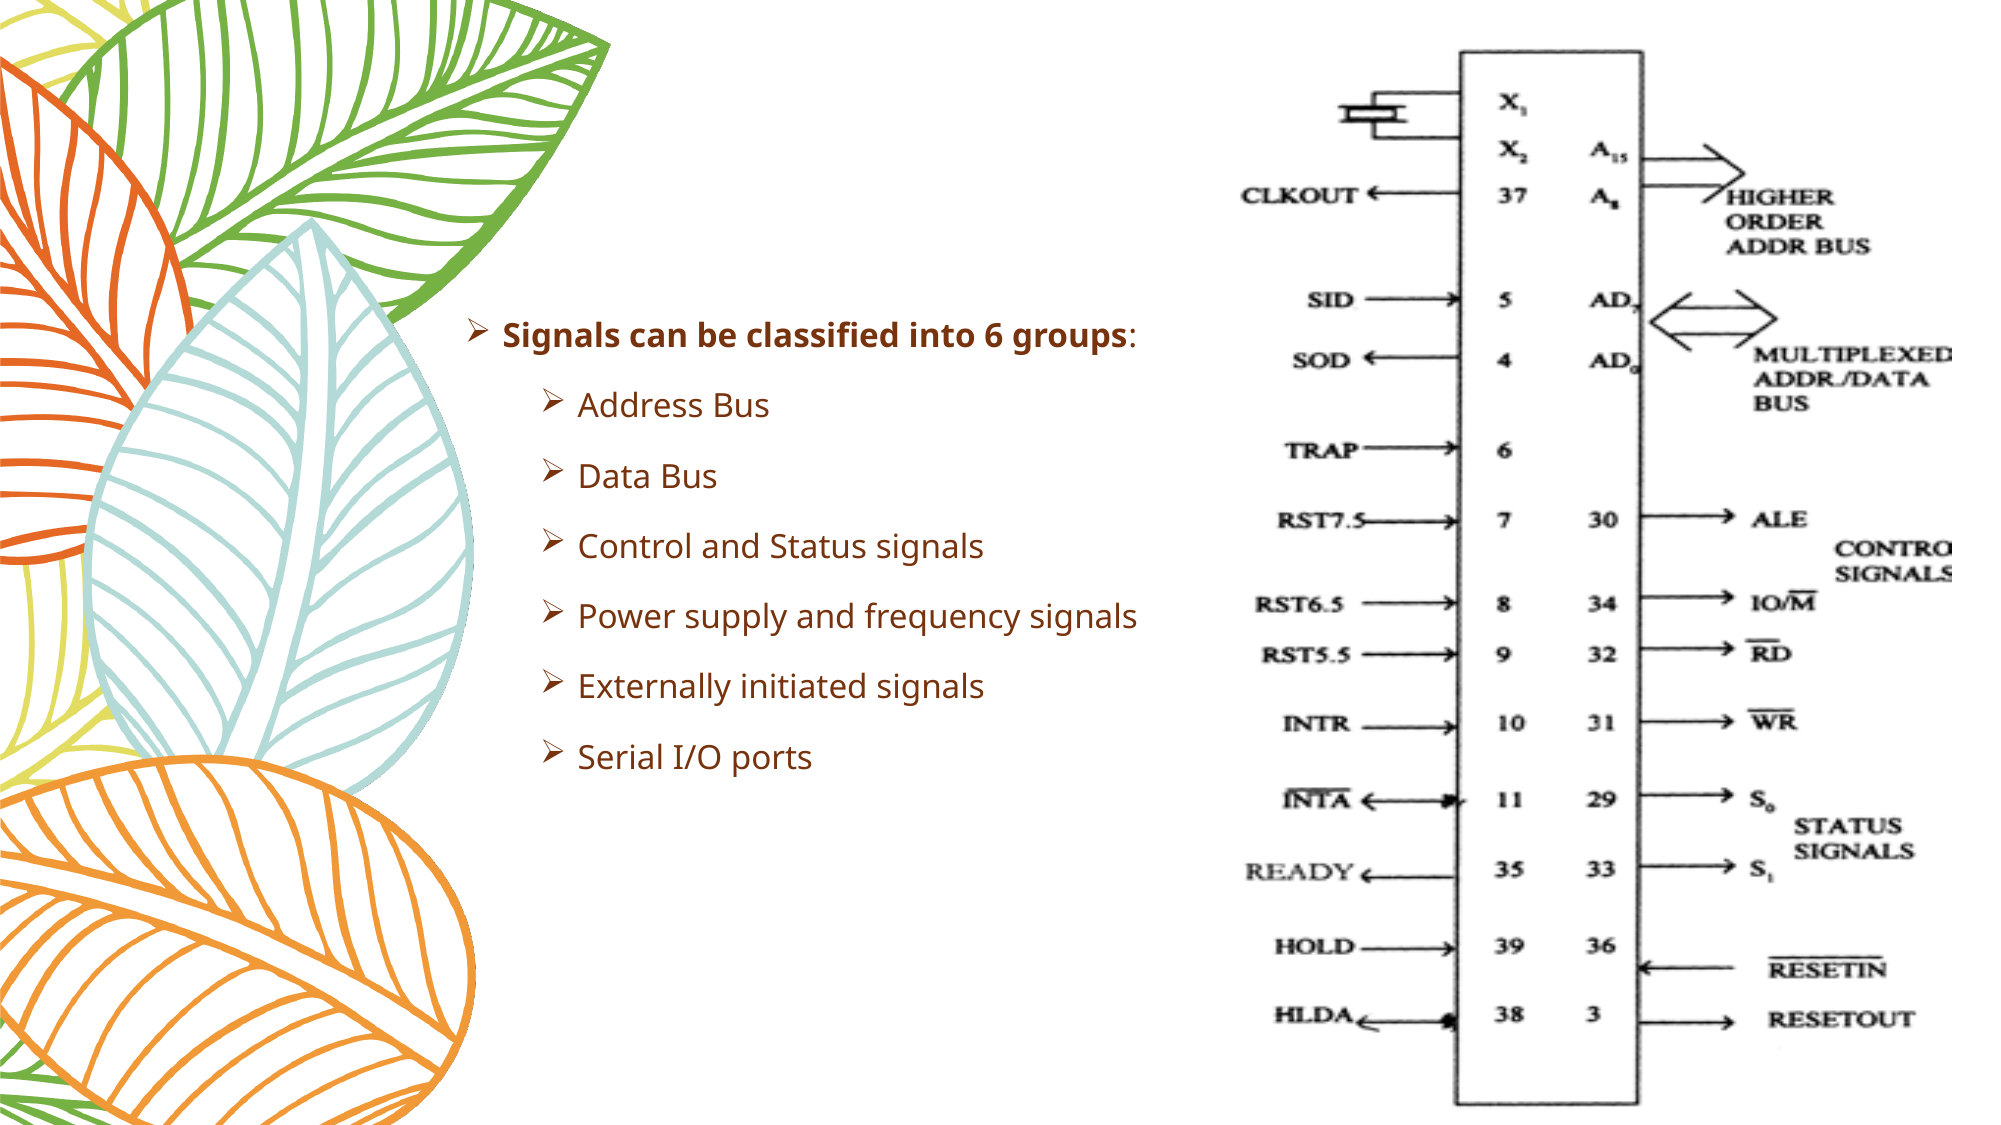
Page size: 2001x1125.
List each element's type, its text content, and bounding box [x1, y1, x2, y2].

text_box Signals can be classified into 6 groups: Address Bus Data Bus Control and Status signals Power supply and frequency signals Externally initiated signals Serial I/O ports [450, 286, 1236, 781]
picture [0, 0, 611, 1125]
picture [1236, 37, 1952, 1113]
